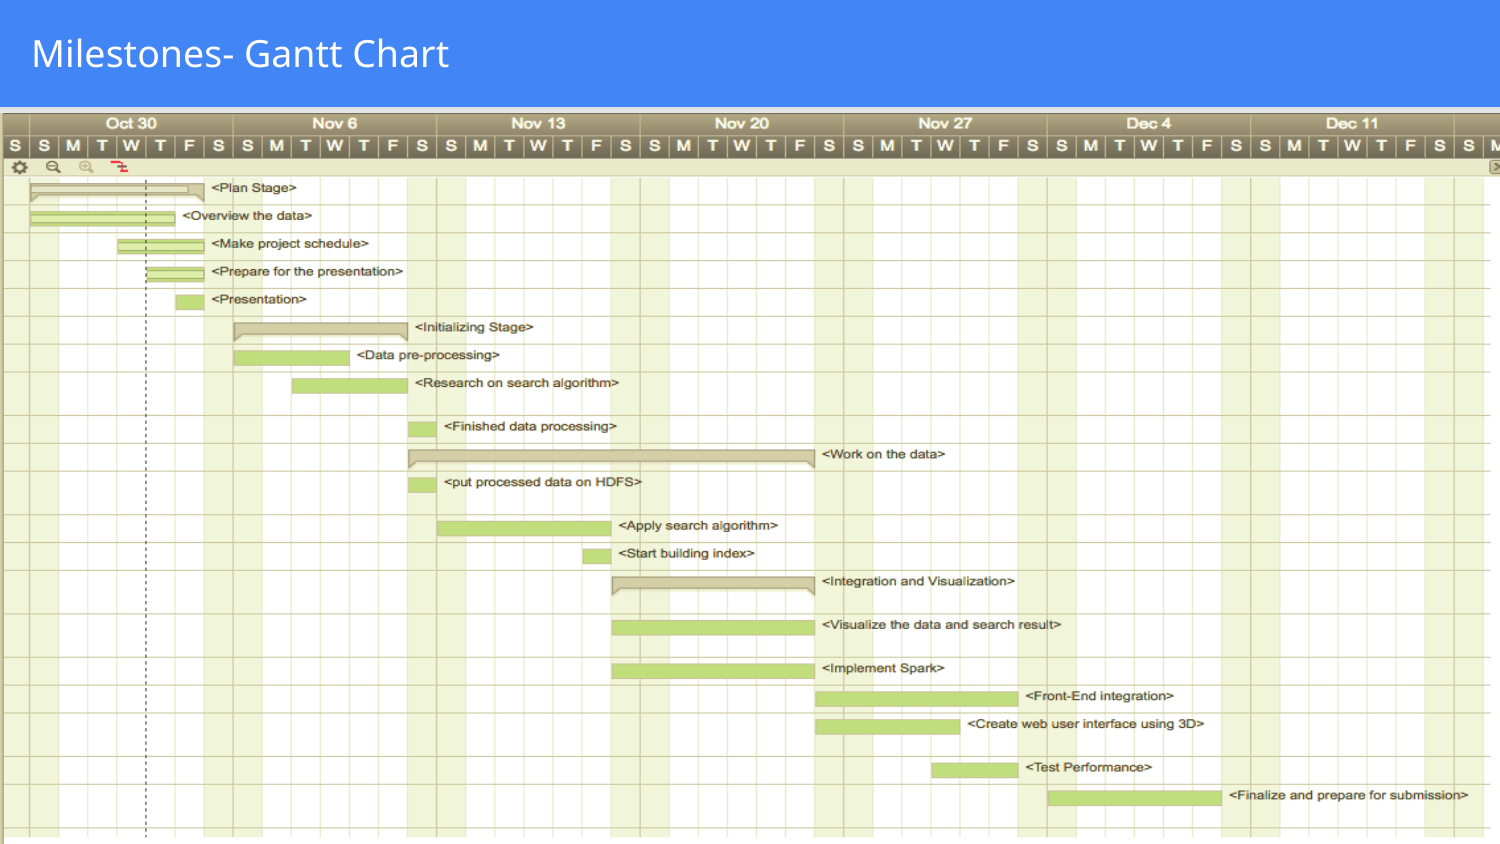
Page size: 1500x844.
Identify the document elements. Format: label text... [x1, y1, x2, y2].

picture [0, 112, 1500, 844]
title Milestones- Gantt Chart [16, 2, 1464, 102]
